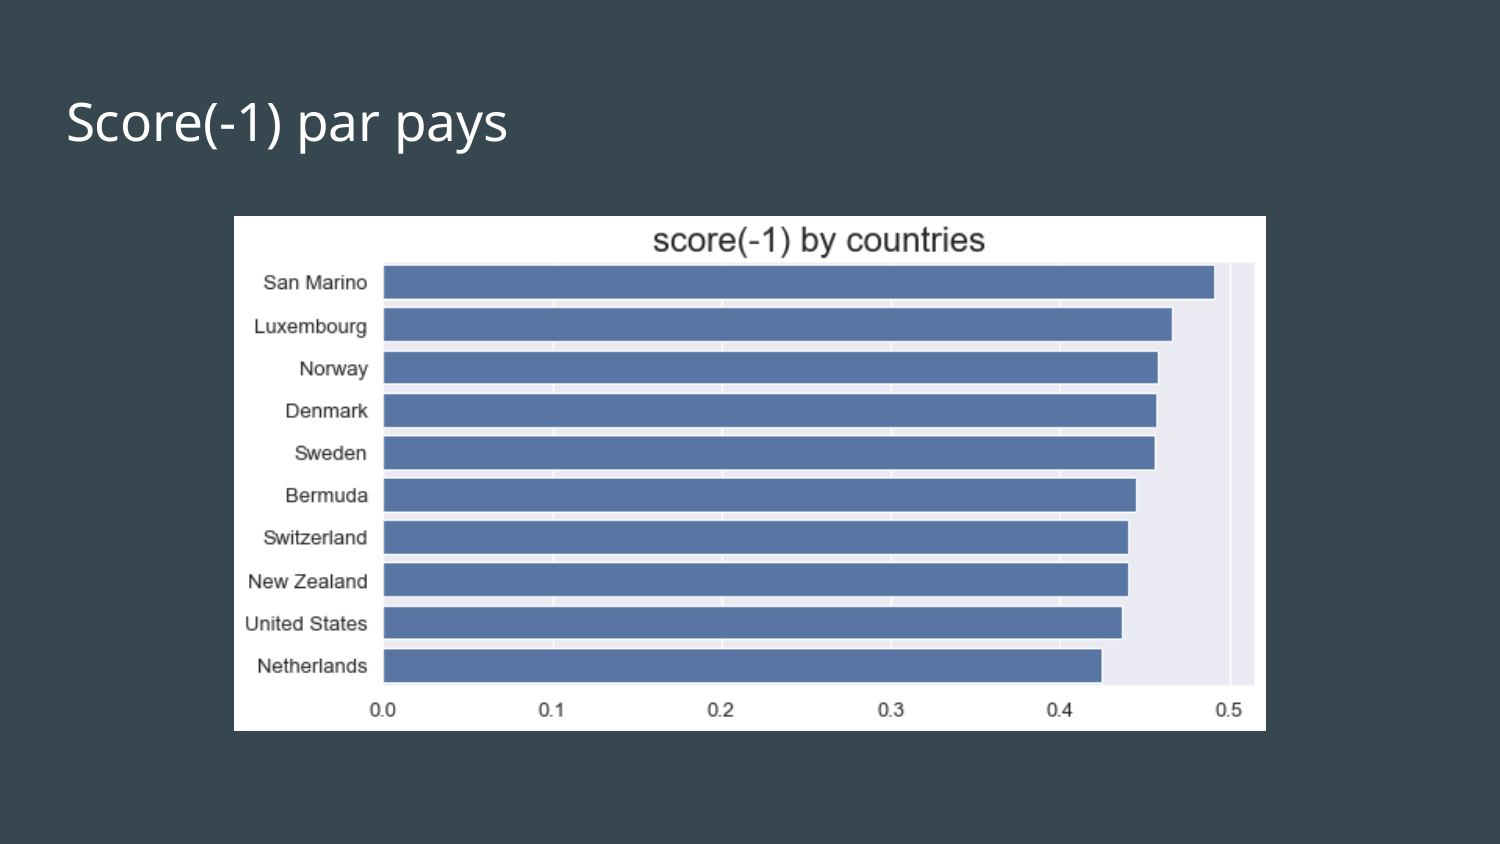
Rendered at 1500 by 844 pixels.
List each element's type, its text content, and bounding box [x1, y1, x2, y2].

picture [234, 216, 1266, 731]
title Score(-1) par pays [51, 72, 1449, 167]
